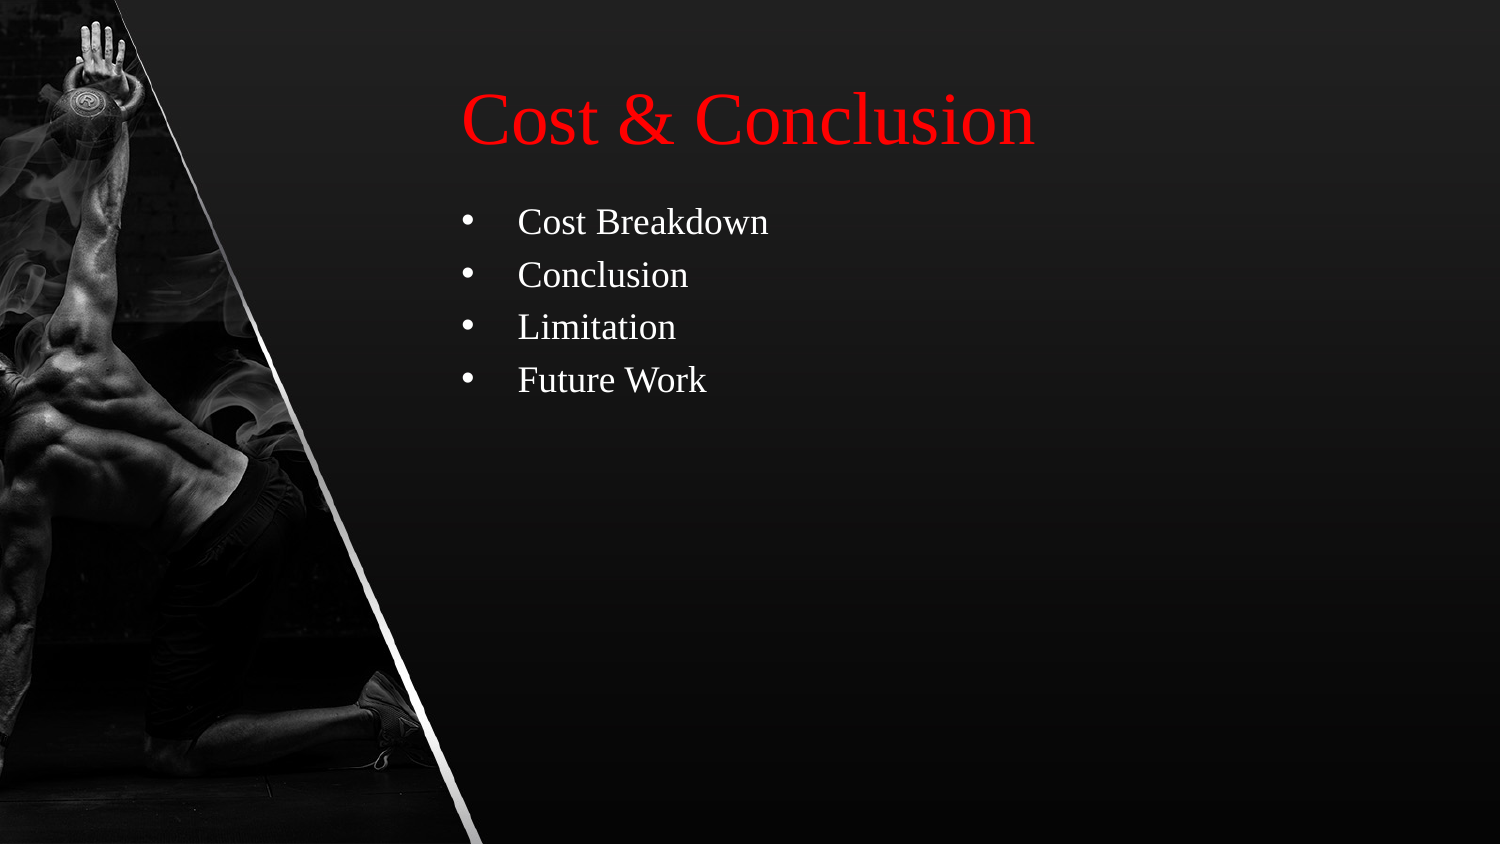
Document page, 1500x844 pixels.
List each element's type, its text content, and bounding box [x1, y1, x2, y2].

list Cost Breakdown Conclusion Limitation Future Work [446, 189, 1425, 766]
picture [0, 0, 1500, 844]
title Cost & Conclusion [446, 54, 1478, 174]
